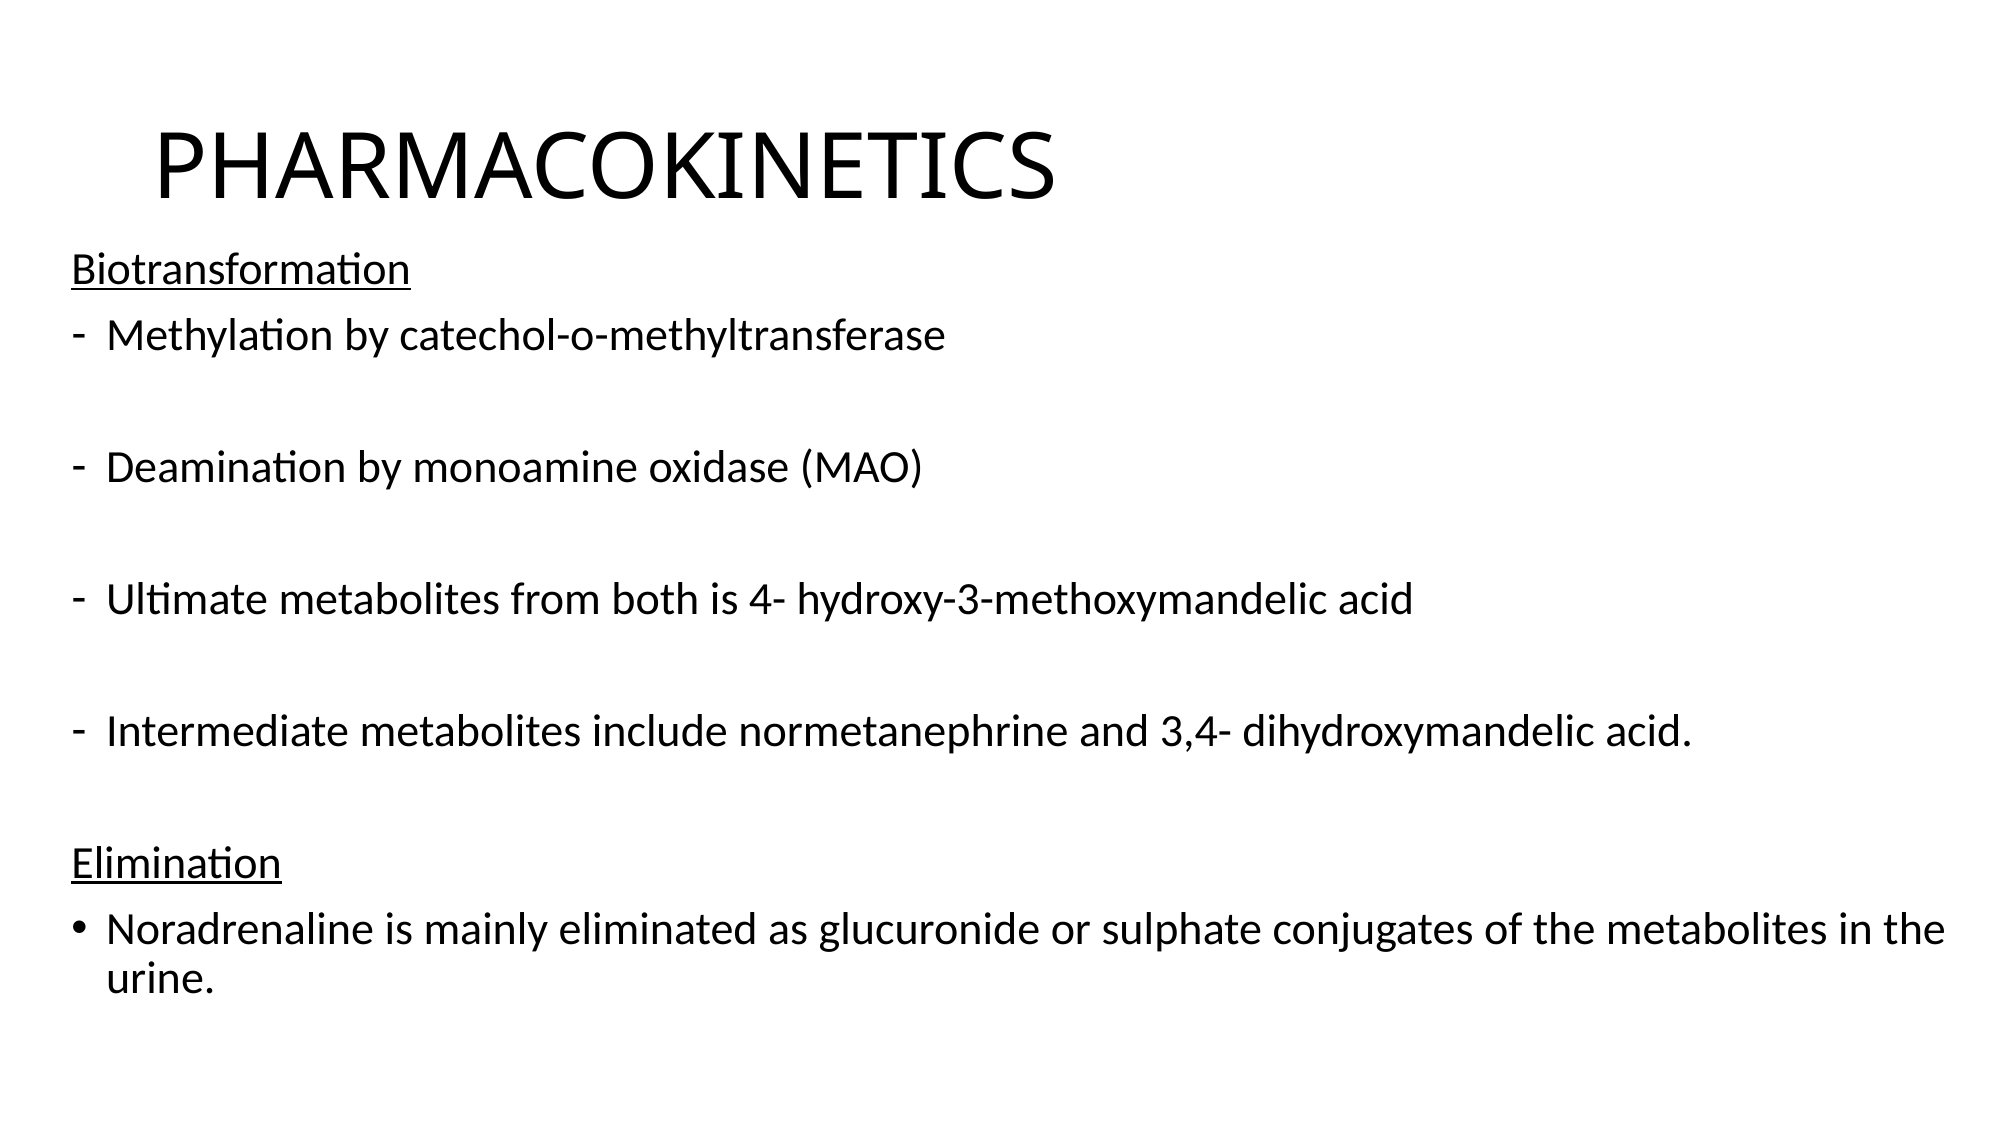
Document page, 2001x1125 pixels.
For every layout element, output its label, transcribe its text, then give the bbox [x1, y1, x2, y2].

list Biotransformation Methylation by catechol-o-methyltransferase Deamination by monoamine oxidase (MAO) Ultimate metabolites from both is 4- hydroxy-3-methoxymandelic acid Intermediate metabolites include normetanephrine and 3,4- dihydroxymandelic acid. Elimination Noradrenaline is mainly eliminated as glucuronide or sulphate conjugates of the metabolites in the urine. [56, 237, 1967, 1014]
title PHARMACOKINETICS [137, 59, 1863, 237]
